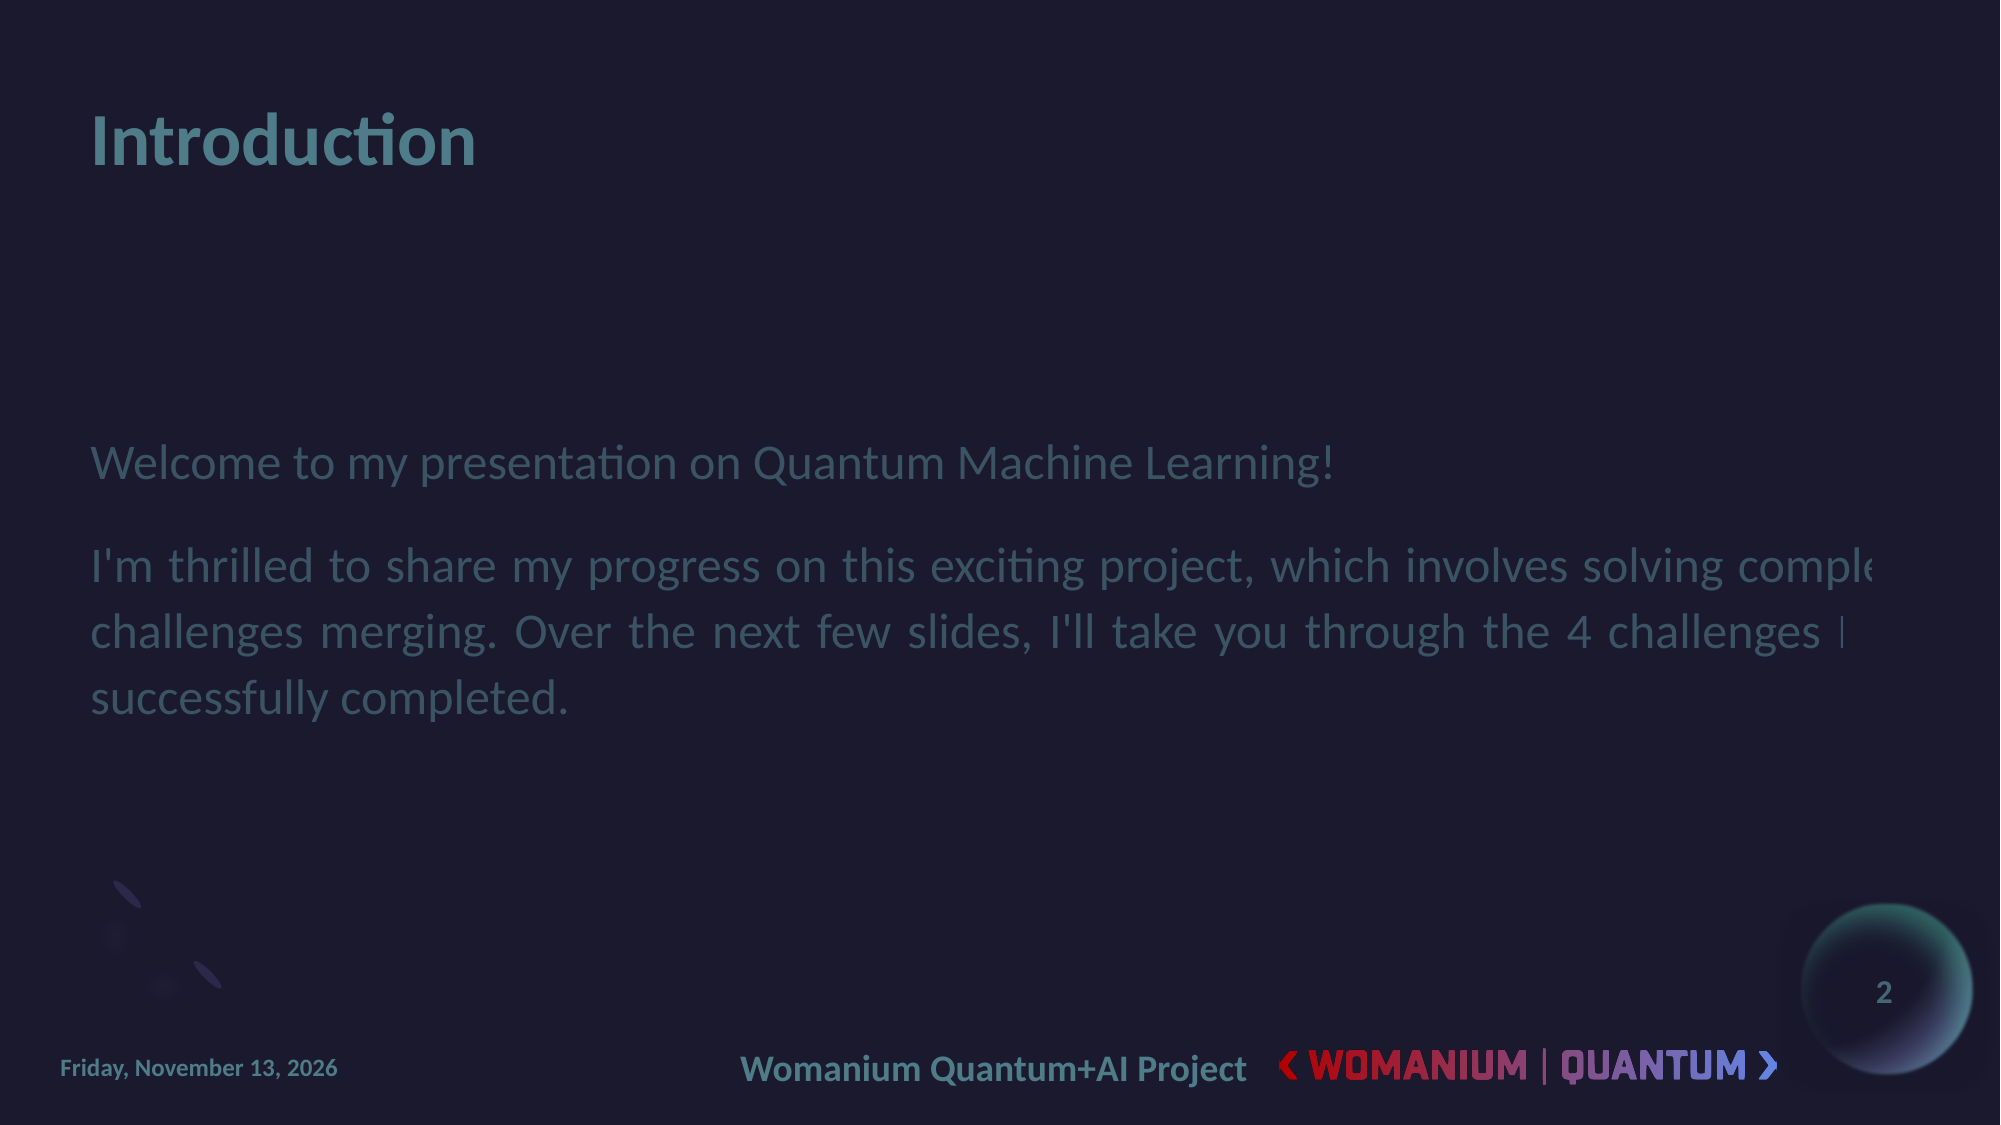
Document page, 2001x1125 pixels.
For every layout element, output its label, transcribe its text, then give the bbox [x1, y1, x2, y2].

title Introduction [90, 90, 1910, 309]
text_box Womanium Quantum+AI Project [725, 1036, 1265, 1096]
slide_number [60, 1047, 364, 1085]
picture [1279, 1048, 1777, 1085]
list Welcome to my presentation on Quantum Machine Learning! I'm thrilled to share my progress on this exciting project, which involves solving complex challenges merging. Over the next few slides, I'll take you through the 4 challenges I’ve successfully completed. [90, 423, 1910, 1000]
picture [1781, 887, 1990, 1107]
